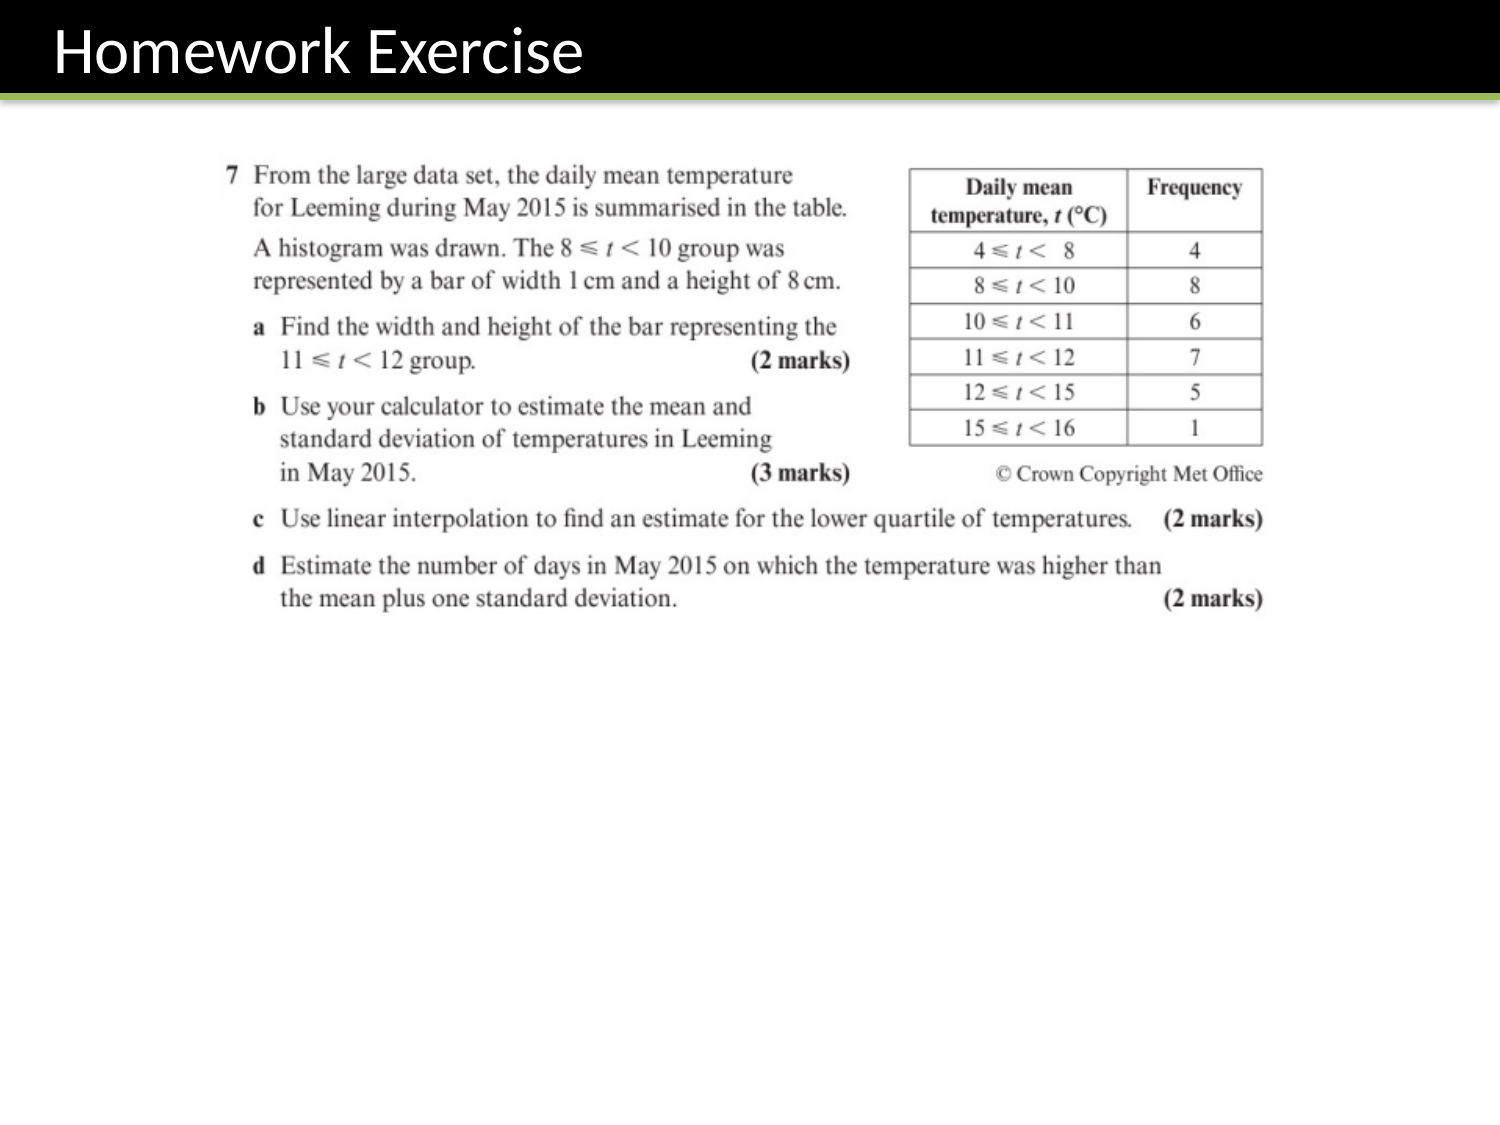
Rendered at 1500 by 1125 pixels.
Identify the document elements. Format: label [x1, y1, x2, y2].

picture [200, 148, 1300, 639]
text_box [0, 0, 1500, 99]
